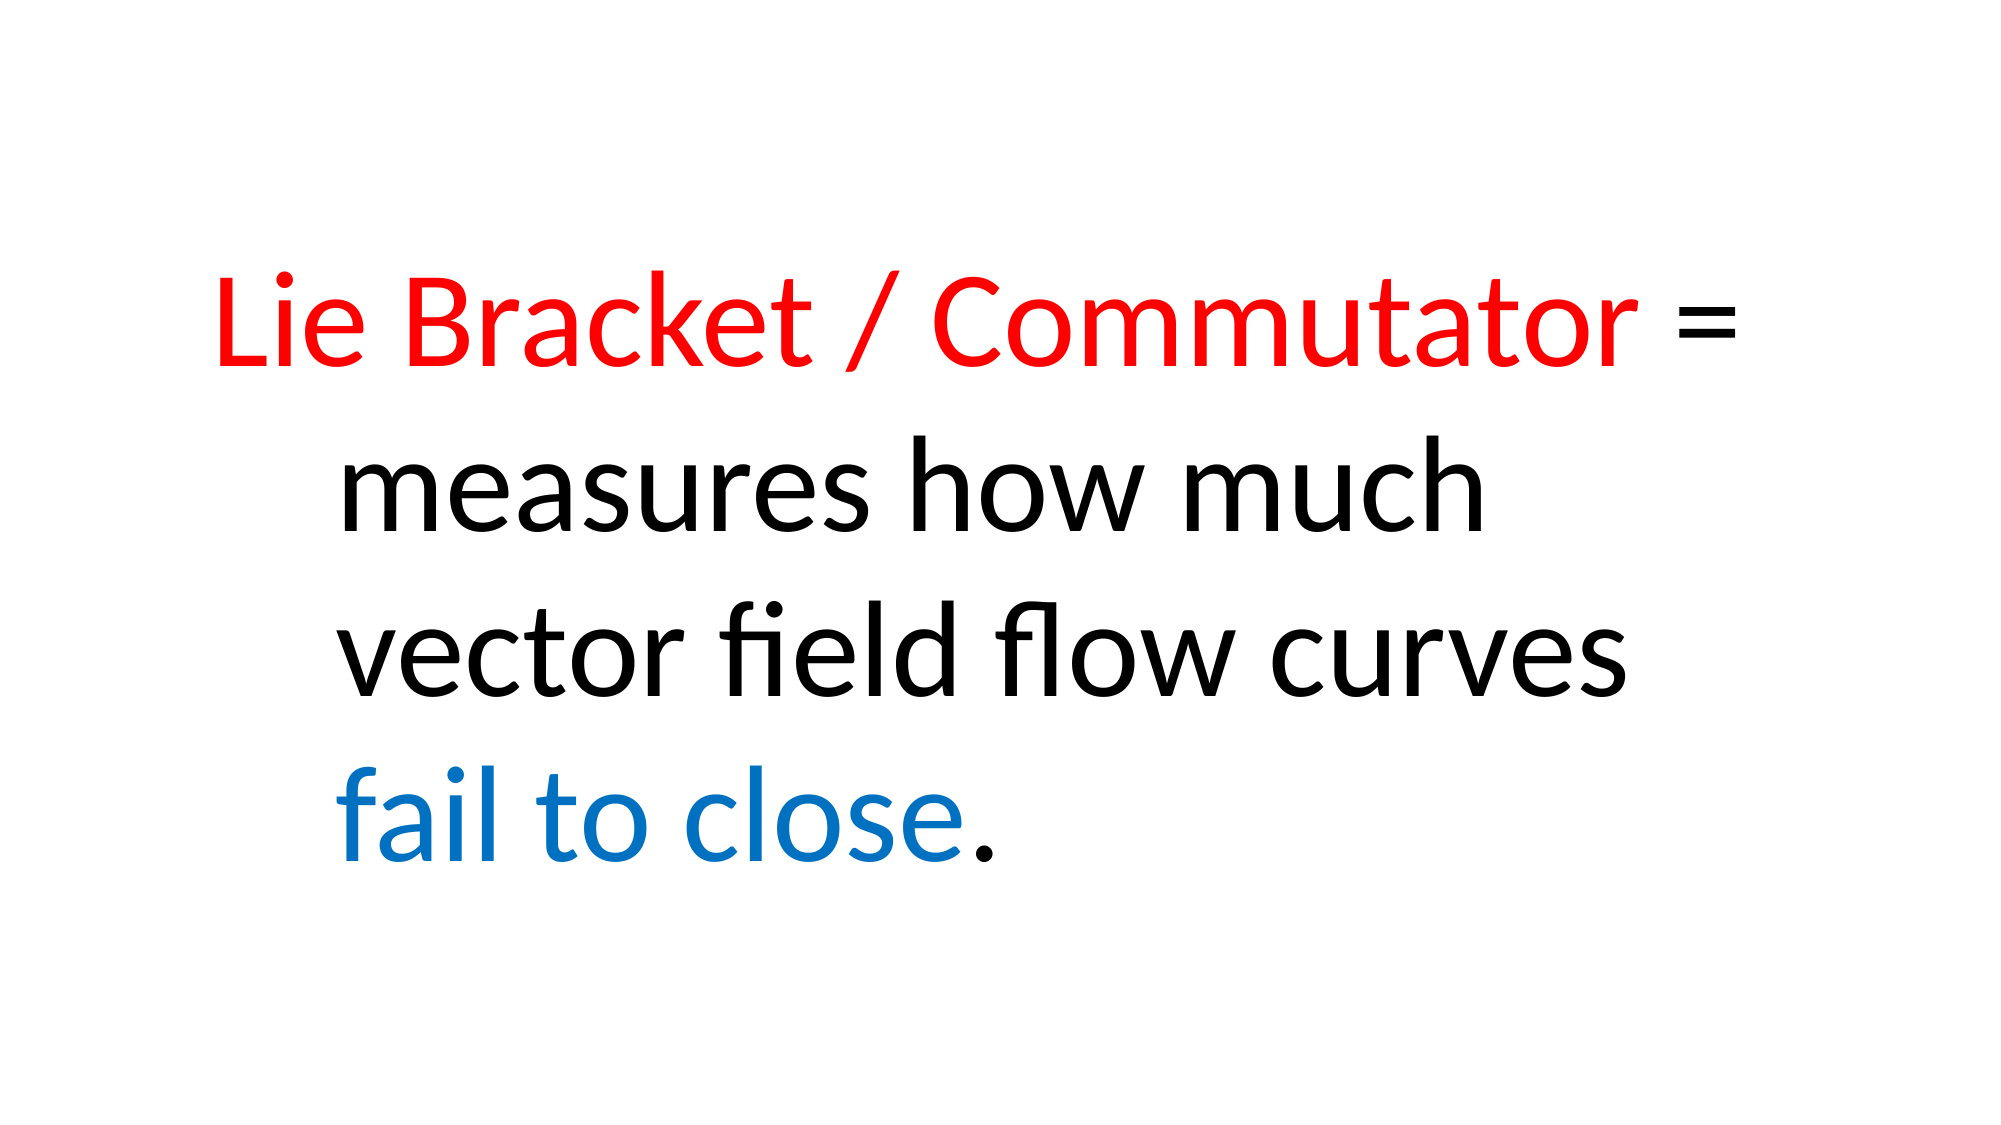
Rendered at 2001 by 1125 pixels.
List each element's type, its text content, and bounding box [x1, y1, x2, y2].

text_box Lie Bracket / Commutator = measures how much vector field flow curves fail to close. [196, 221, 2000, 897]
